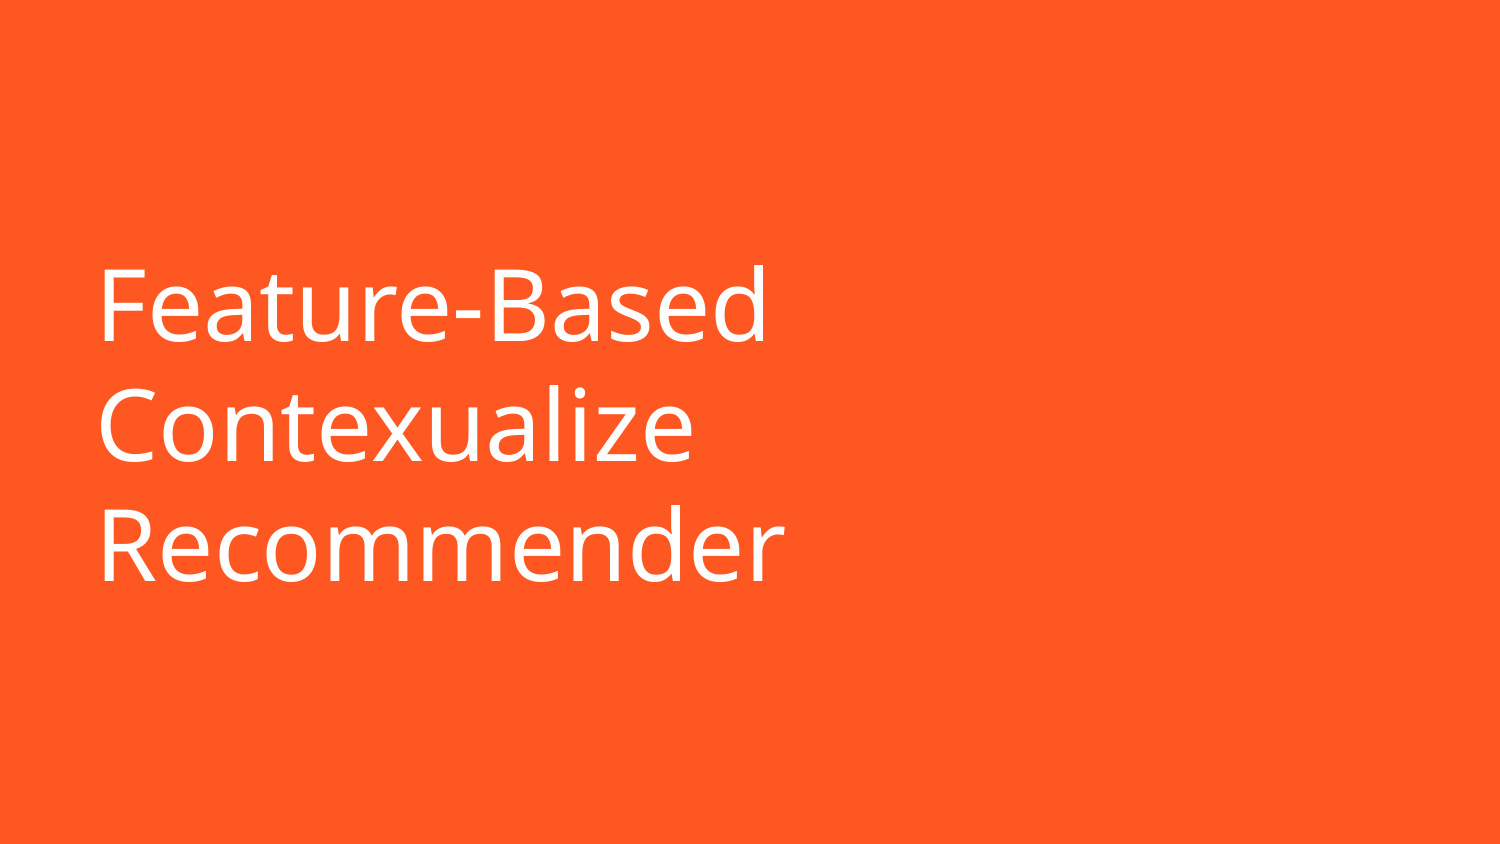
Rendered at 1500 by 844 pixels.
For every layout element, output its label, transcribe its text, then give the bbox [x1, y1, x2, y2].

title Feature-Based Contexualize Recommender [80, 86, 1013, 758]
